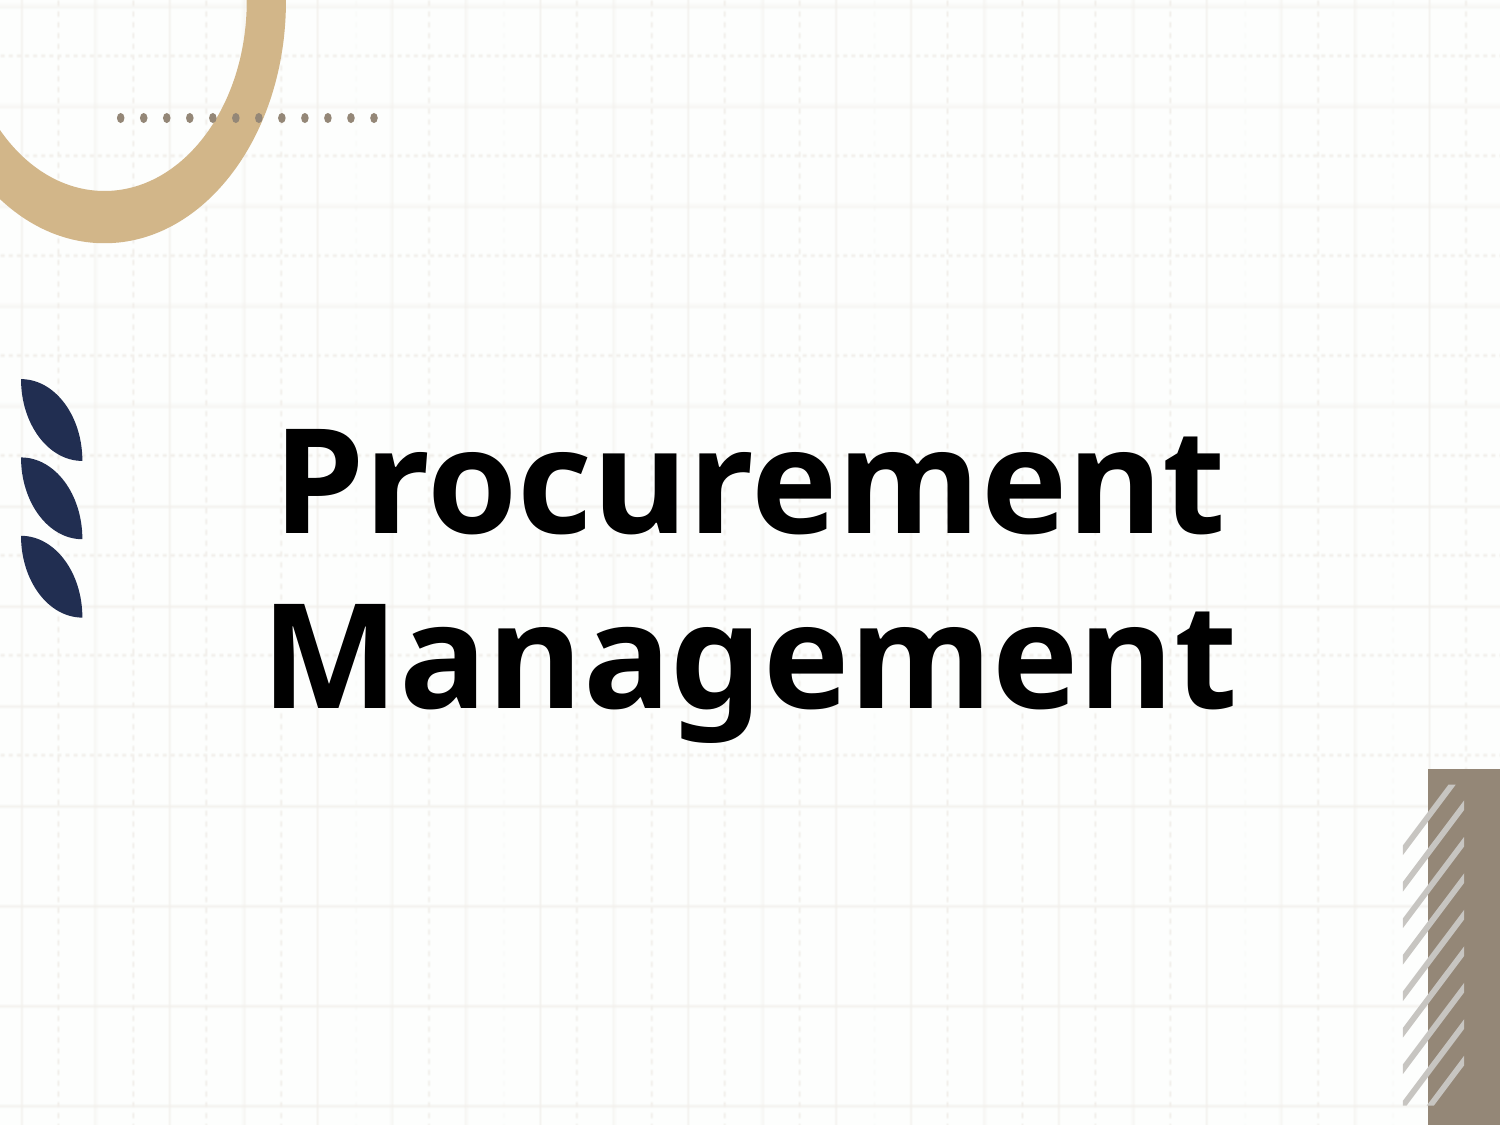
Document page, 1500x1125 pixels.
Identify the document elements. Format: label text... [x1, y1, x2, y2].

title Procurement Management [116, 234, 1383, 753]
